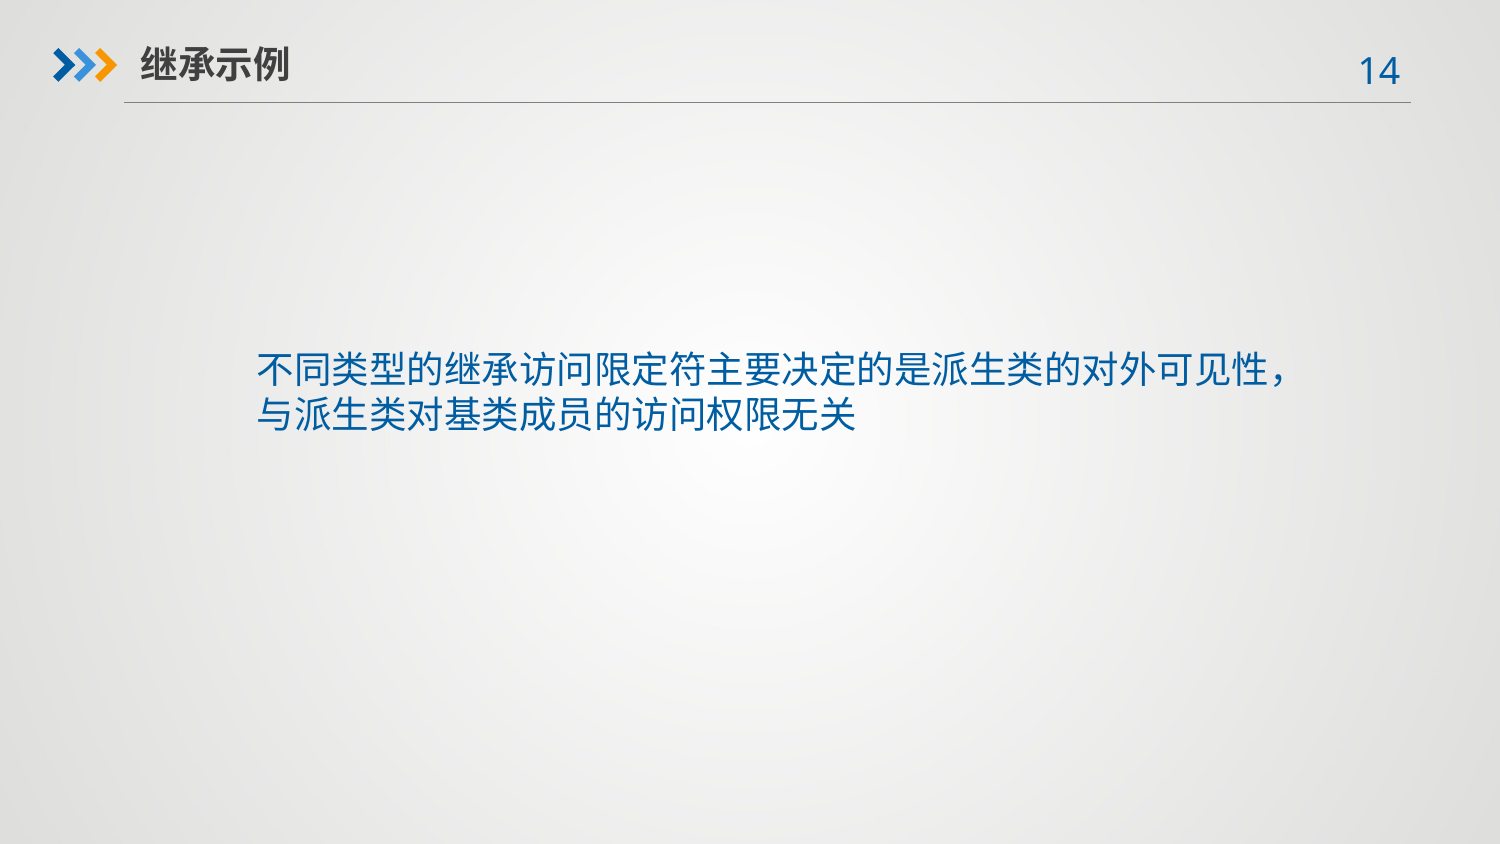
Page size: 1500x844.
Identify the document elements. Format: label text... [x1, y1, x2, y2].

text_box 不同类型的继承访问限定符主要决定的是派生类的对外可见性，与派生类对基类成员的访问权限无关 [242, 339, 1335, 444]
picture [0, 0, 1500, 844]
text_box 继承示例 [140, 32, 491, 95]
